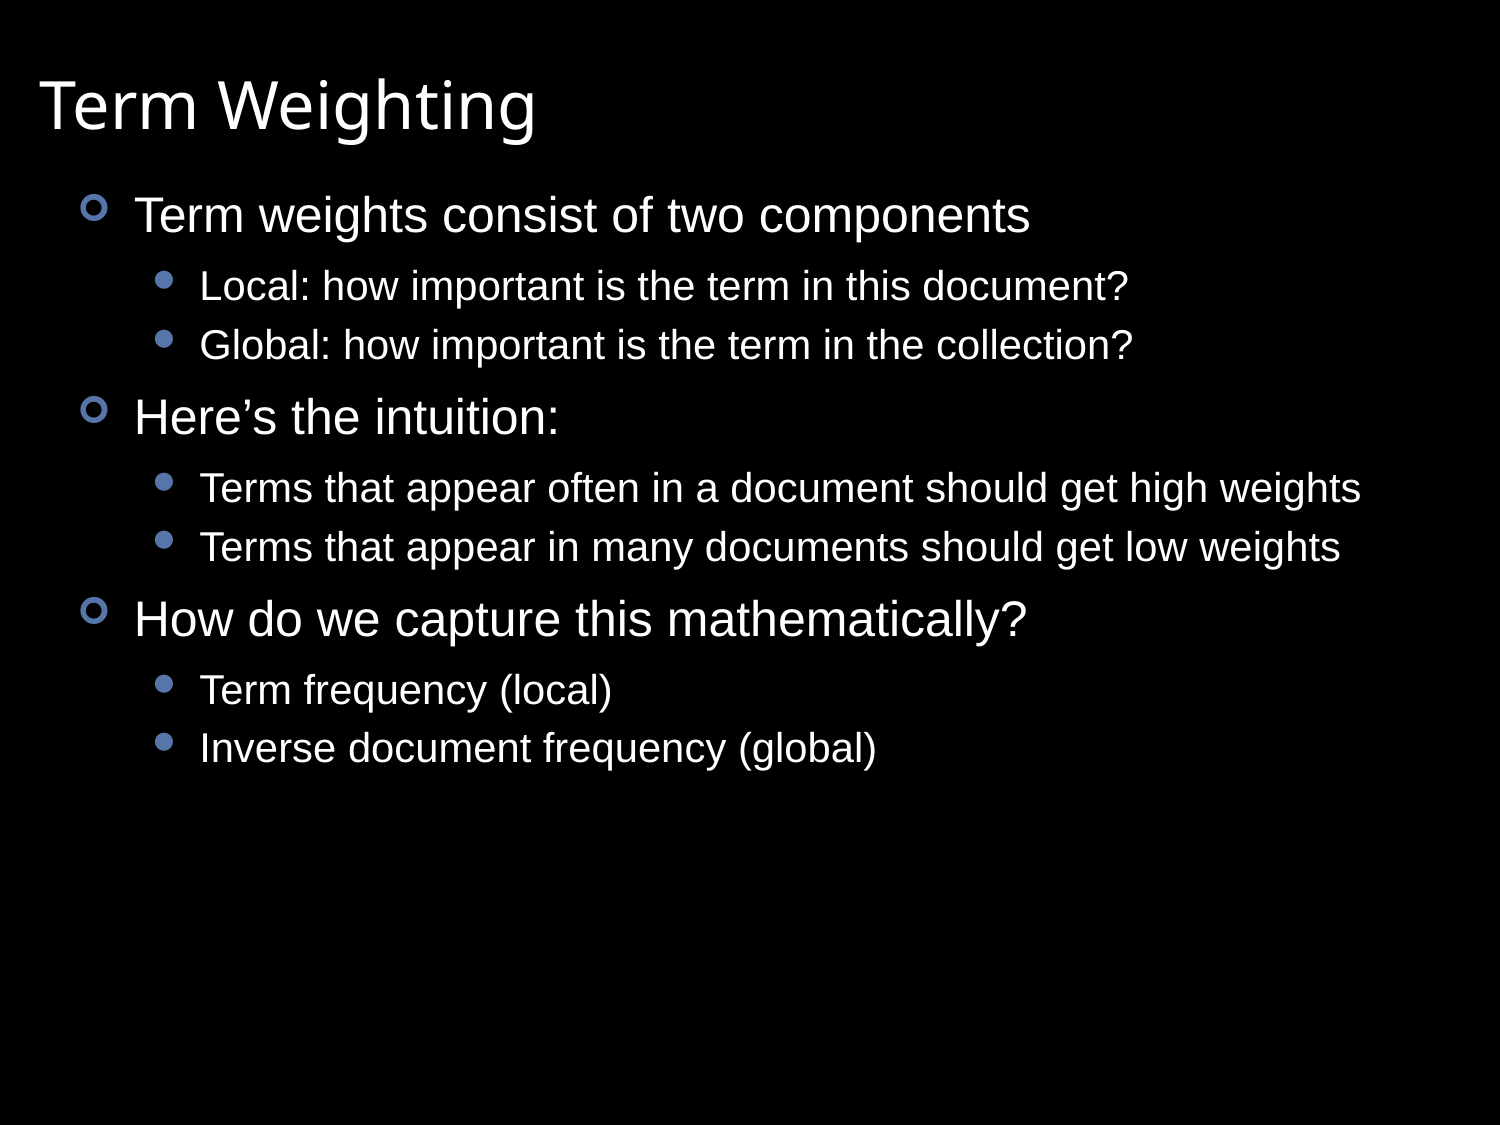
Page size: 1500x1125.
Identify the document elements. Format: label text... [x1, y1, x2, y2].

title Term Weighting [24, 18, 1451, 188]
list Term weights consist of two components Local: how important is the term in this document? Global: how important is the term in the collection? Here’s the intuition: Terms that appear often in a document should get high weights Terms that appear in many documents should get low weights How do we capture this mathematically? Term frequency (local) Inverse document frequency (global) [62, 174, 1451, 1013]
